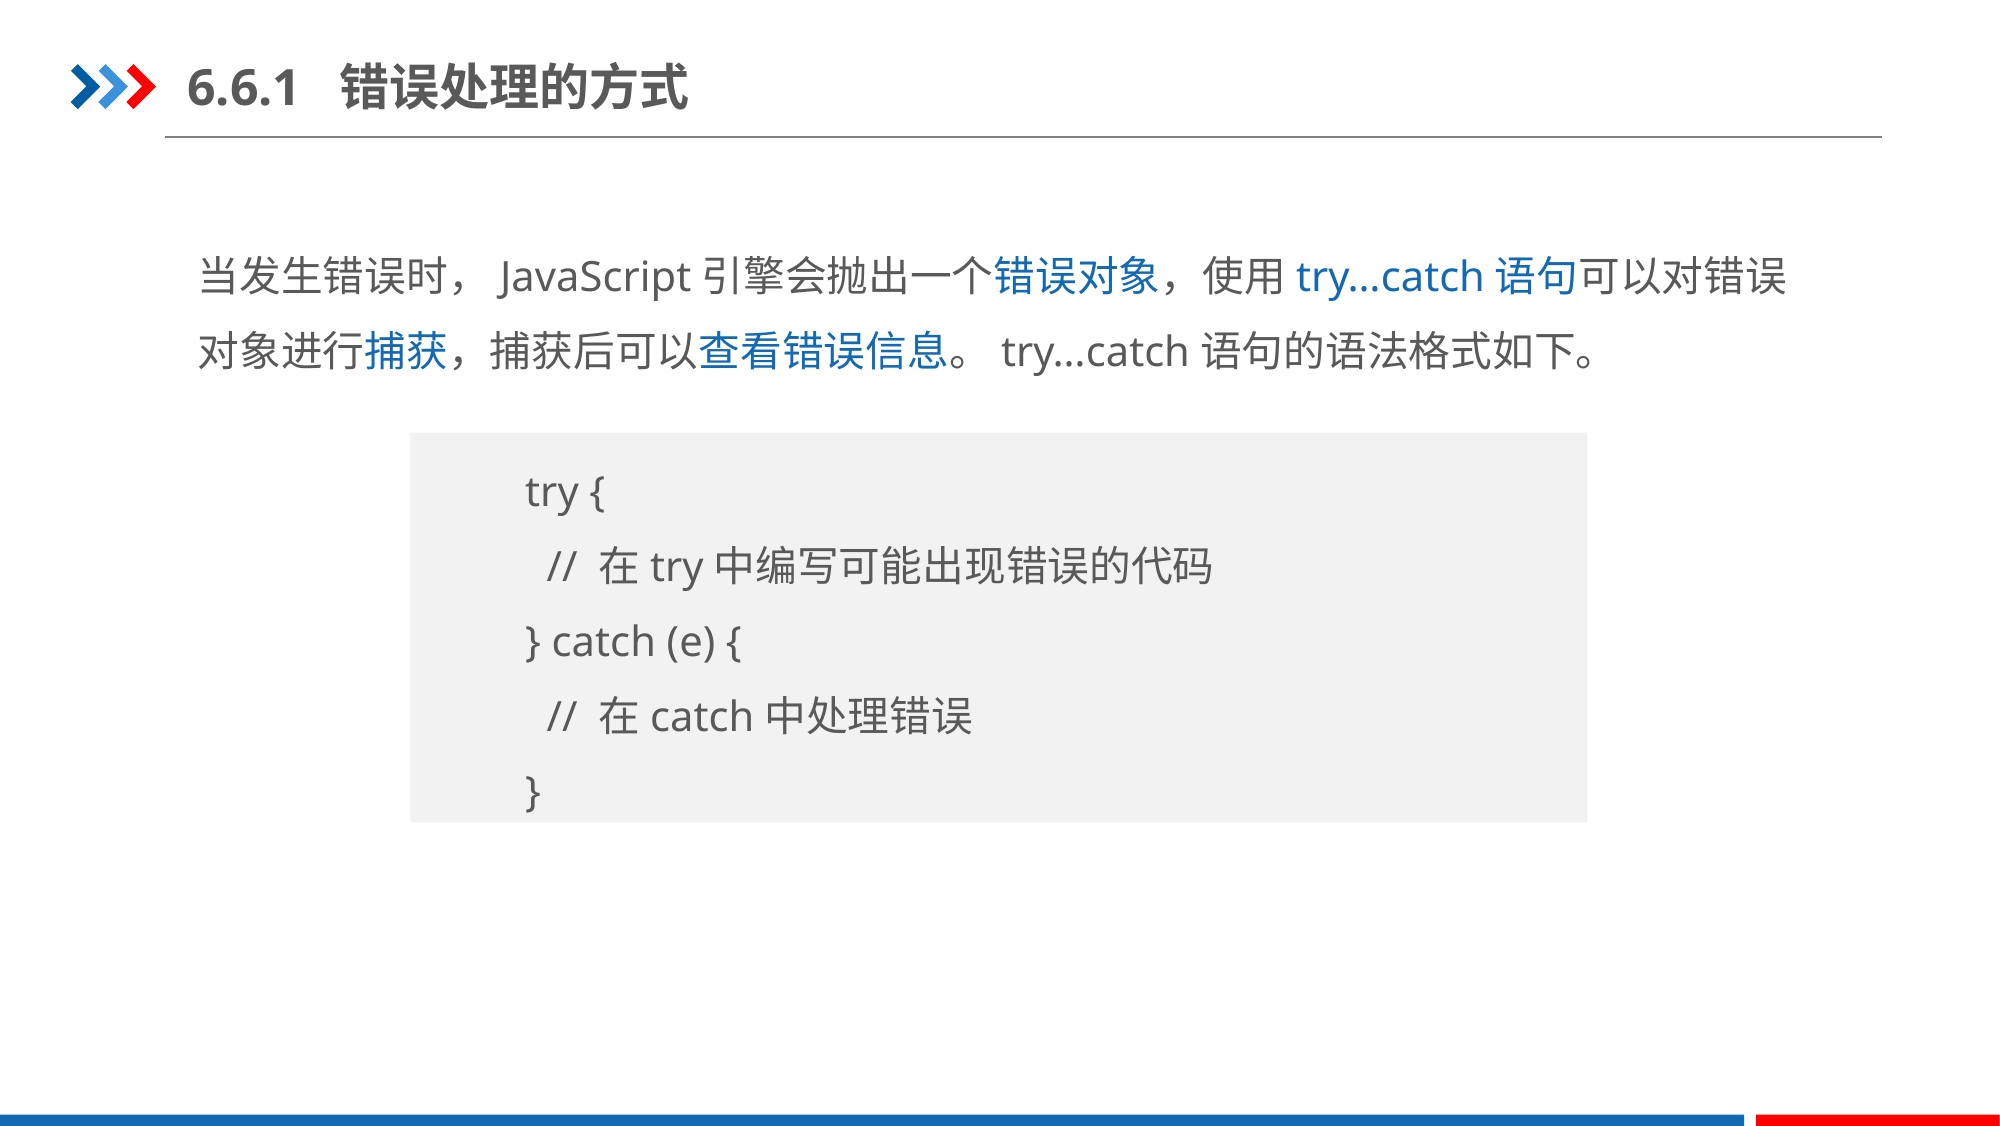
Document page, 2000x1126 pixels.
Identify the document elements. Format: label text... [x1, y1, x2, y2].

text_box 6.6.1 错误处理的方式 [187, 43, 752, 127]
text_box 当发生错误时，JavaScript引擎会抛出一个错误对象，使用try…catch语句可以对错误对象进行捕获，捕获后可以查看错误信息。try…catch语句的语法格式如下。 [182, 217, 1815, 382]
text_box try { // 在try中编写可能出现错误的代码 } catch (e) { // 在catch中处理错误 } [410, 432, 1588, 823]
